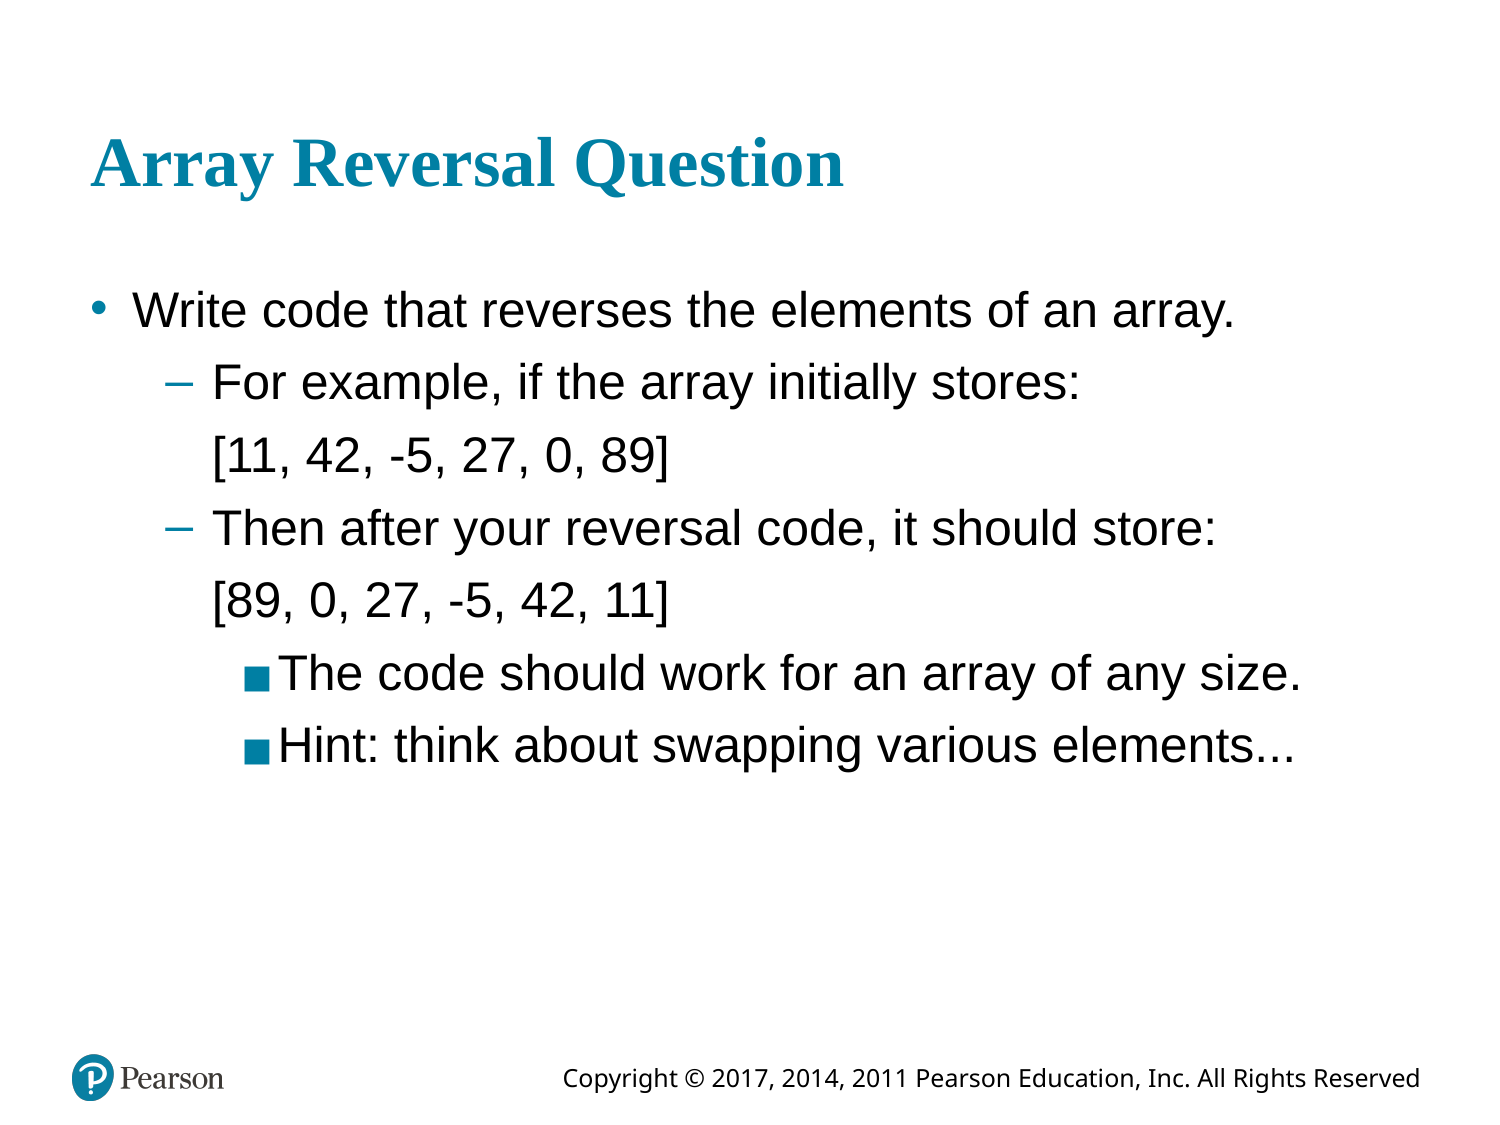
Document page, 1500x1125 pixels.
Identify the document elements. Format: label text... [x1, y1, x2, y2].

picture [98, 1054, 224, 1101]
list Write code that reverses the elements of an array. For example, if the array initially stores: [11, 42, -5, 27, 0, 89] Then after your reversal code, it should store: [89, 0, 27, -5, 42, 11] The code should work for an array of any size. Hint: think about swapping various elements... [75, 262, 1426, 1005]
title Array Reversal Question [75, 35, 1425, 216]
picture [80, 1063, 106, 1088]
picture [72, 1054, 88, 1070]
picture [72, 1087, 83, 1101]
